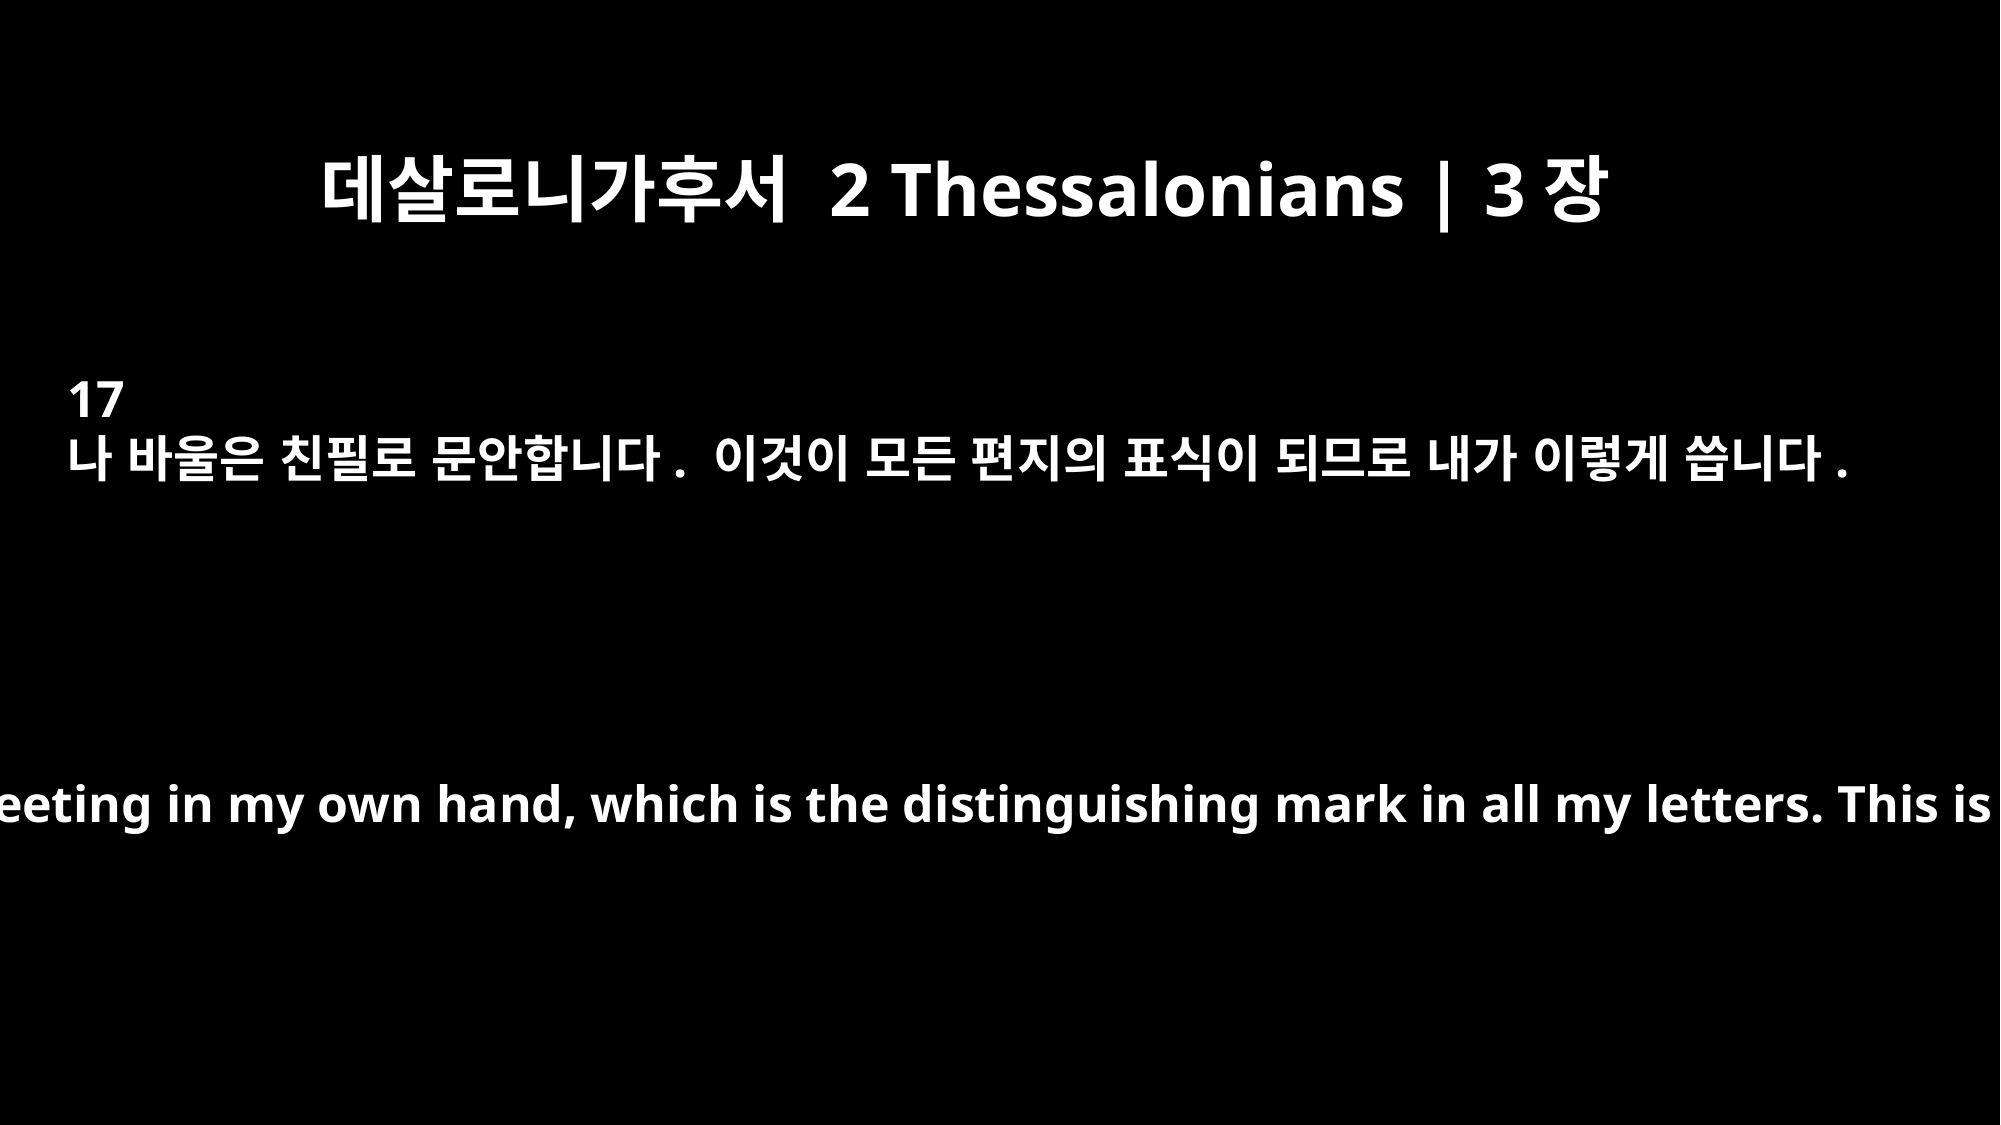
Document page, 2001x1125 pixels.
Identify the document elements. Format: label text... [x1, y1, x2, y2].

text_box 17 나 바울은 친필로 문안합니다. 이것이 모든 편지의 표식이 되므로 내가 이렇게 씁니다. [53, 359, 1864, 495]
text_box I, Paul, write this greeting in my own hand, which is the distinguishing mark in all my letters. This is how I write. [0, 764, 2000, 840]
text_box 데살로니가후서 2 Thessalonians | 3장 [305, 136, 1626, 239]
